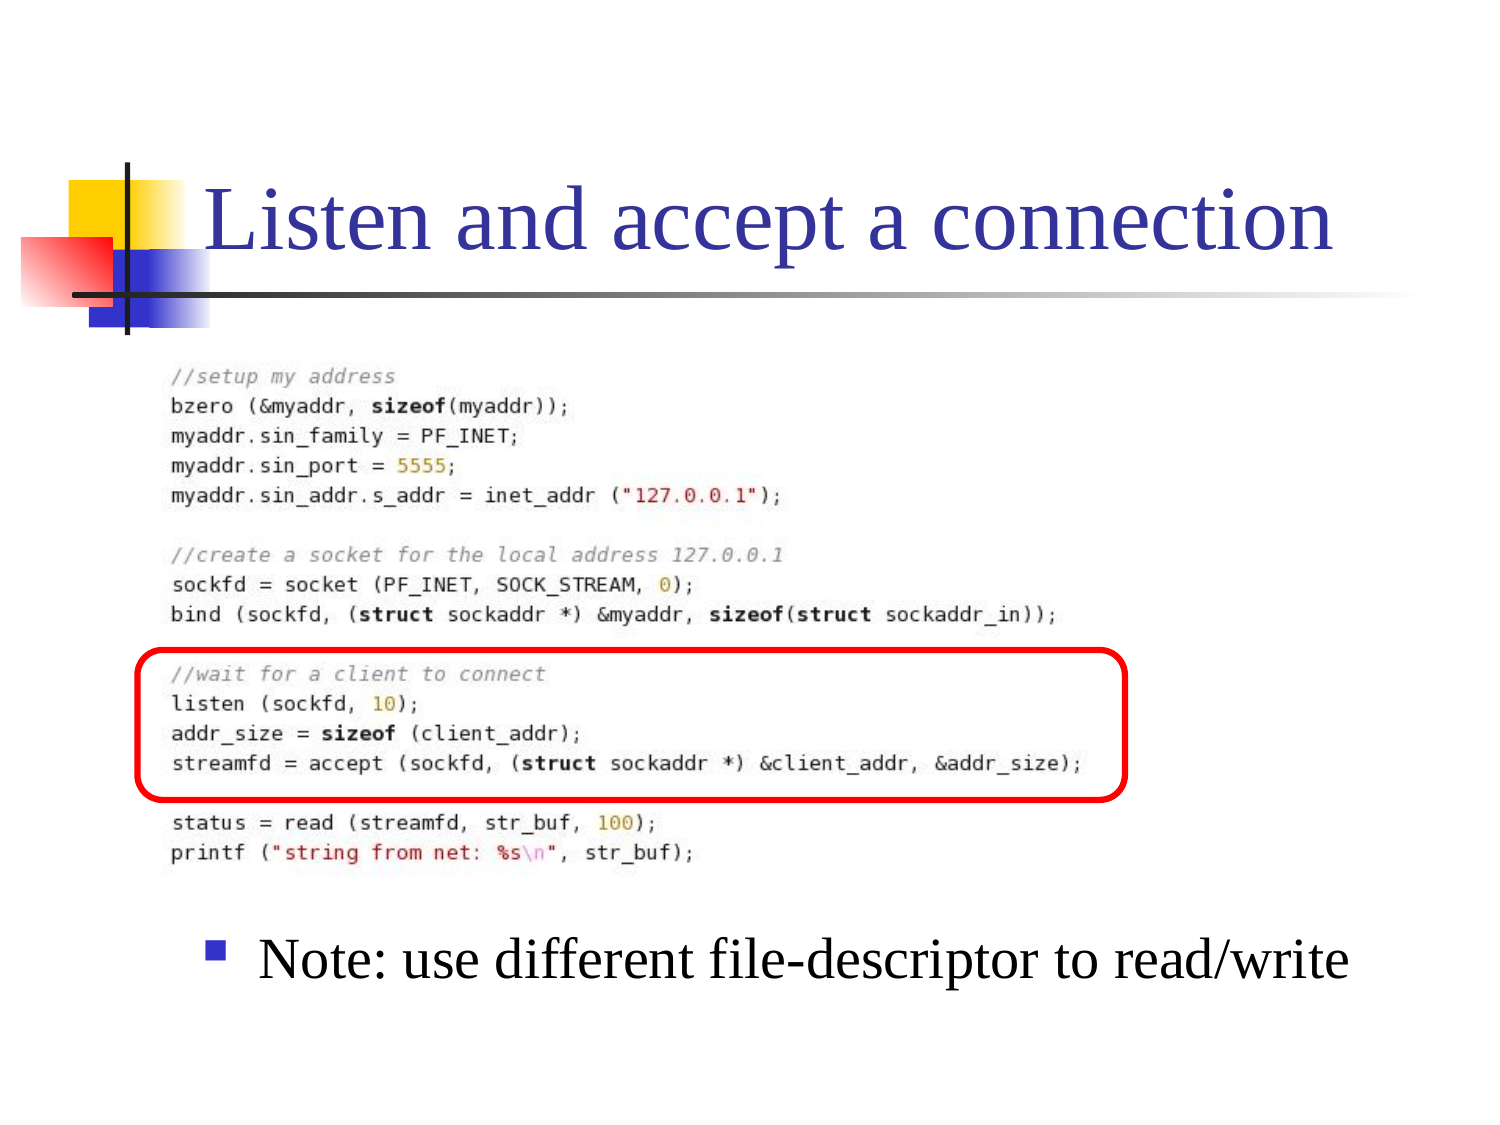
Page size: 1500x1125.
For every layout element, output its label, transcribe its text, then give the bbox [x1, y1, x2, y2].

picture [137, 349, 1166, 902]
list Note: use different file-descriptor to read/write [187, 912, 1463, 1031]
title Listen and accept a connection [188, 35, 1468, 275]
